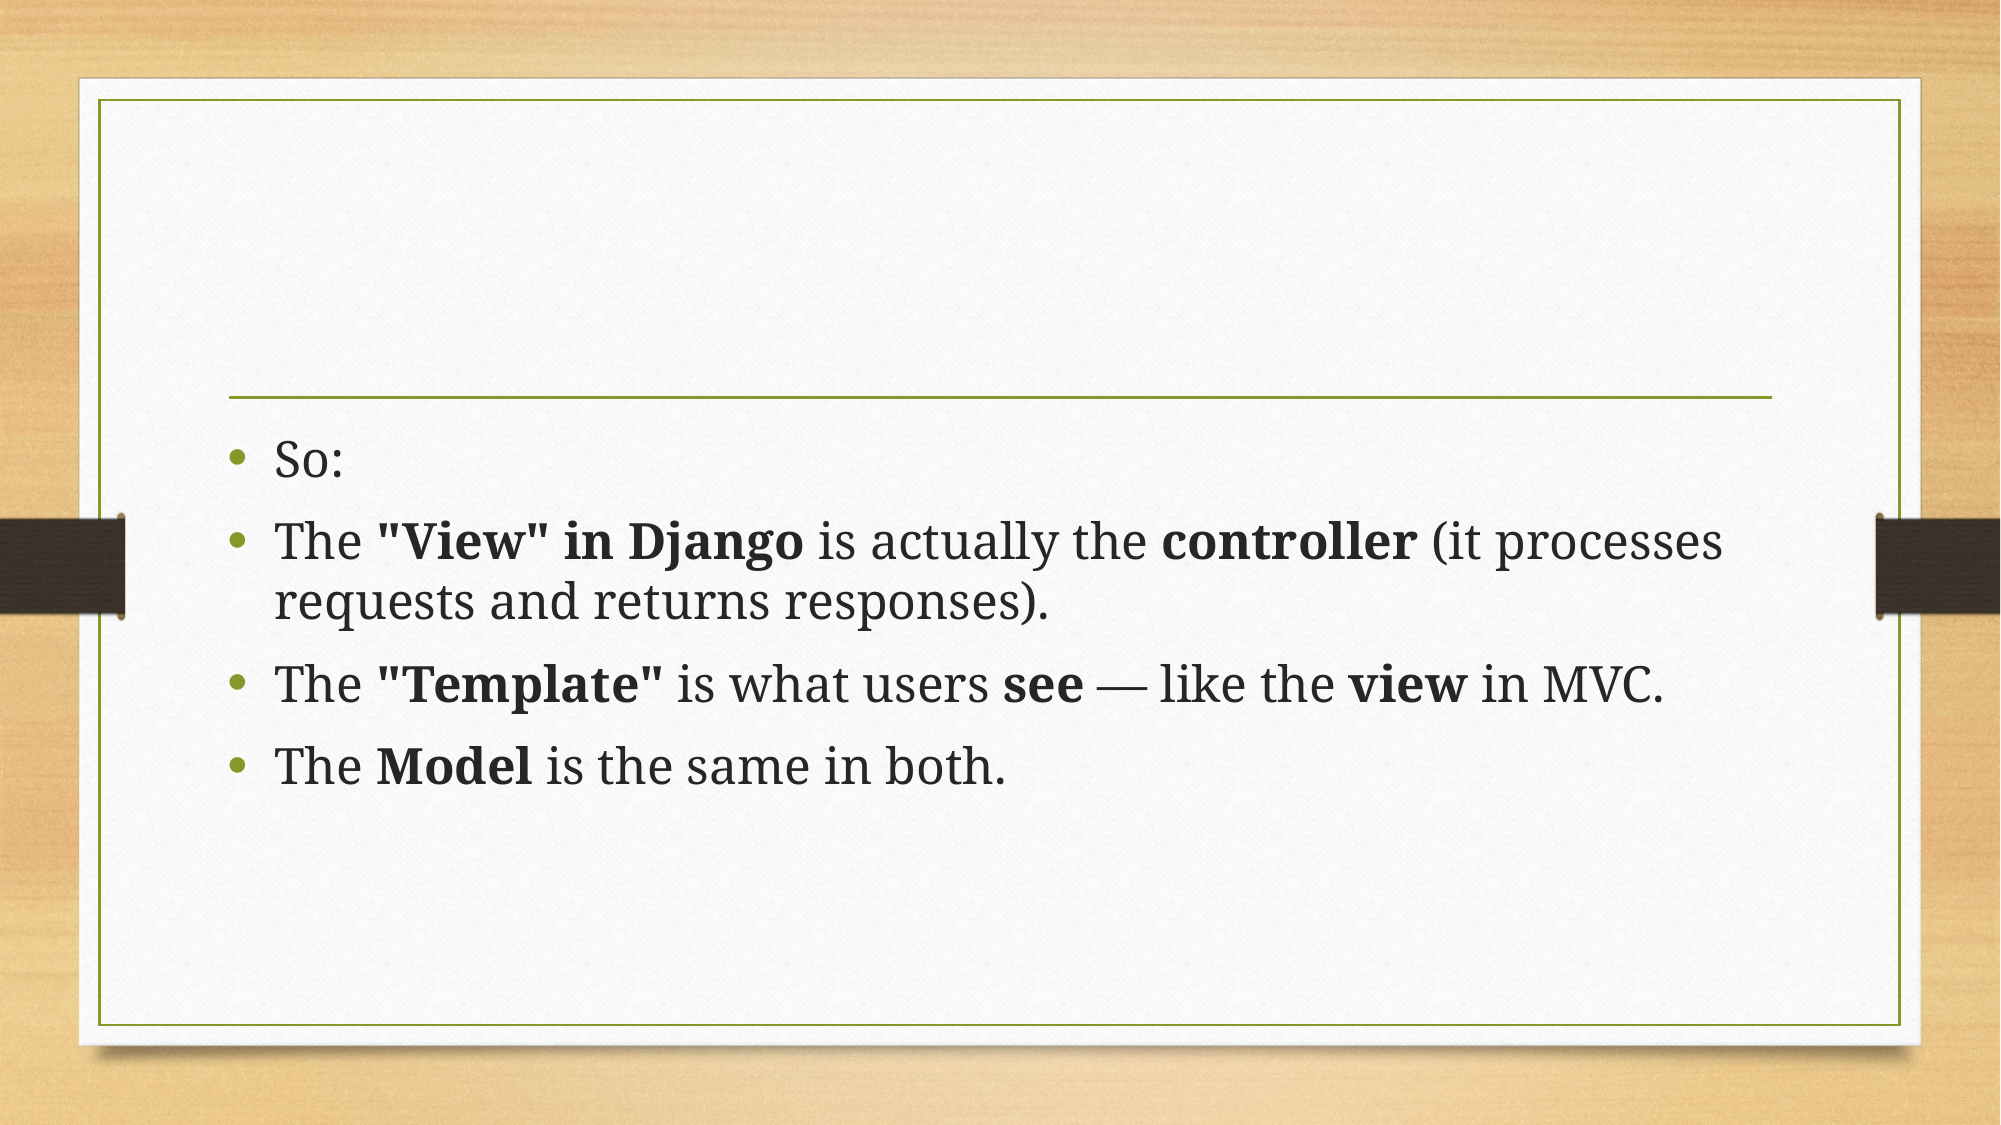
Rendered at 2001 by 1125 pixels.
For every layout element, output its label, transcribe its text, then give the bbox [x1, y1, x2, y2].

list So: The "View" in Django is actually the controller (it processes requests and returns responses). The "Template" is what users see — like the view in MVC. The Model is the same in both. [212, 419, 1788, 964]
picture [0, 0, 2001, 1125]
